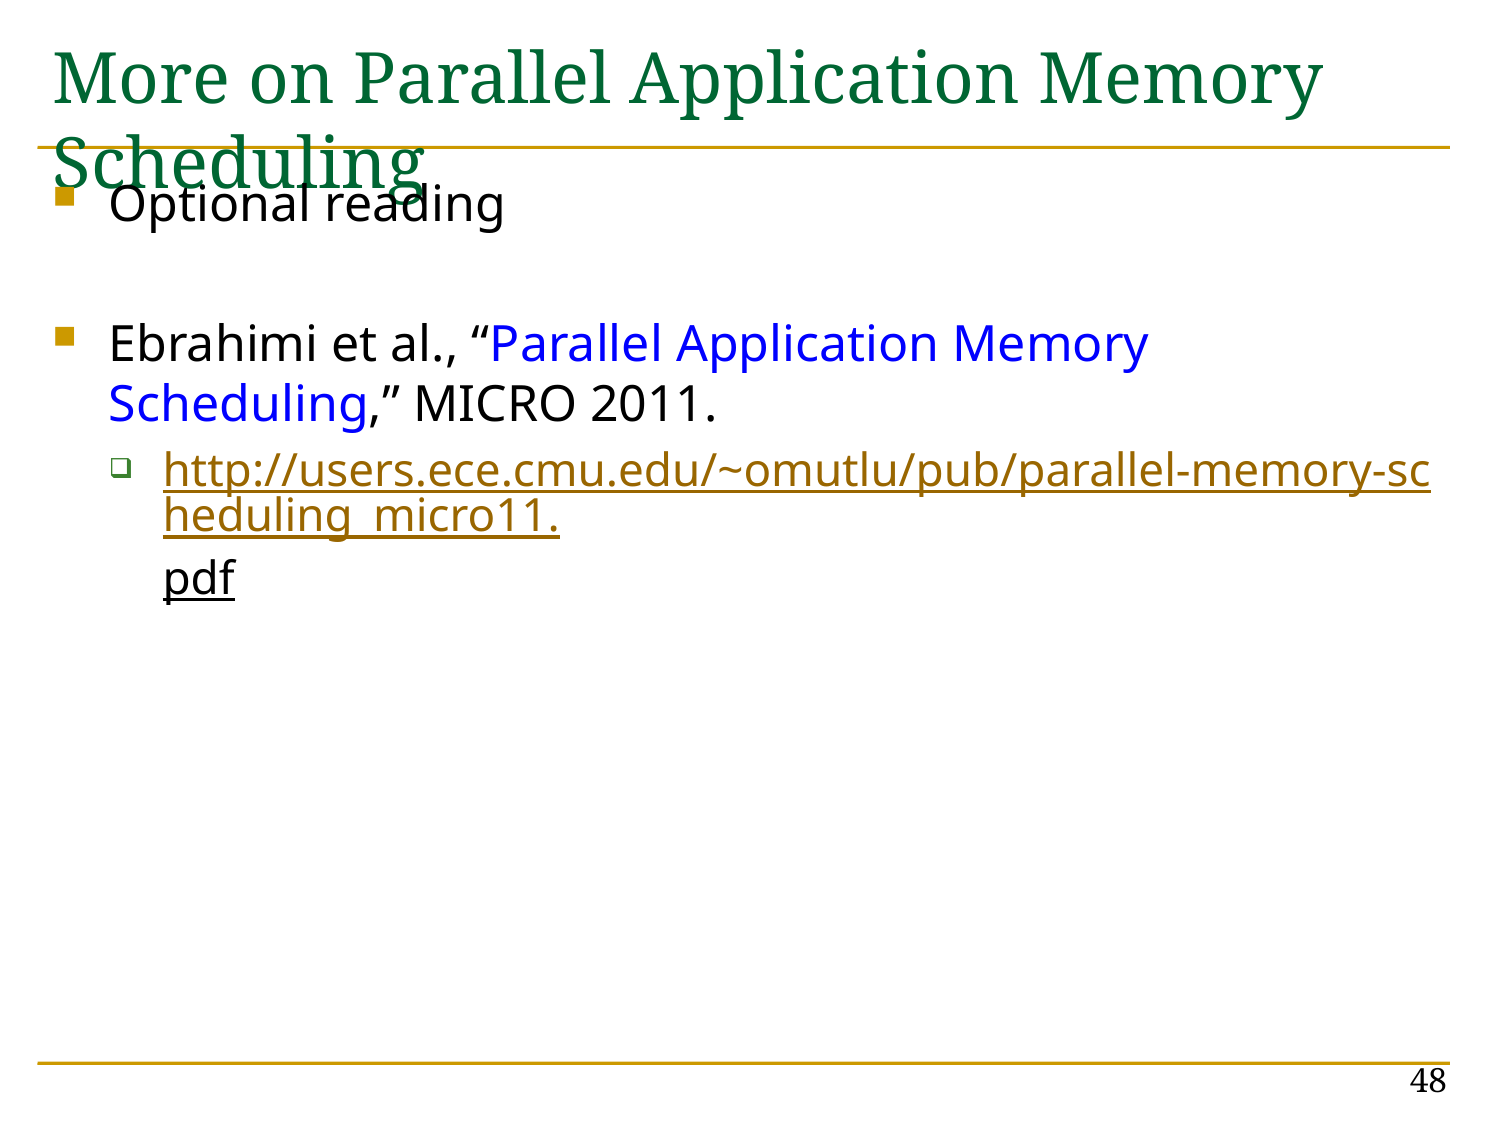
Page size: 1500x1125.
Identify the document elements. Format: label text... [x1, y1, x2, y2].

title More on Parallel Application Memory Scheduling [37, 24, 1450, 163]
slide_number 48 [1111, 1036, 1462, 1112]
list Optional reading Ebrahimi et al., “Parallel Application Memory Scheduling,” MICRO 2011. http://users.ece.cmu.edu/~omutlu/pub/parallel-memory-scheduling_micro11.pdf [37, 163, 1450, 1016]
